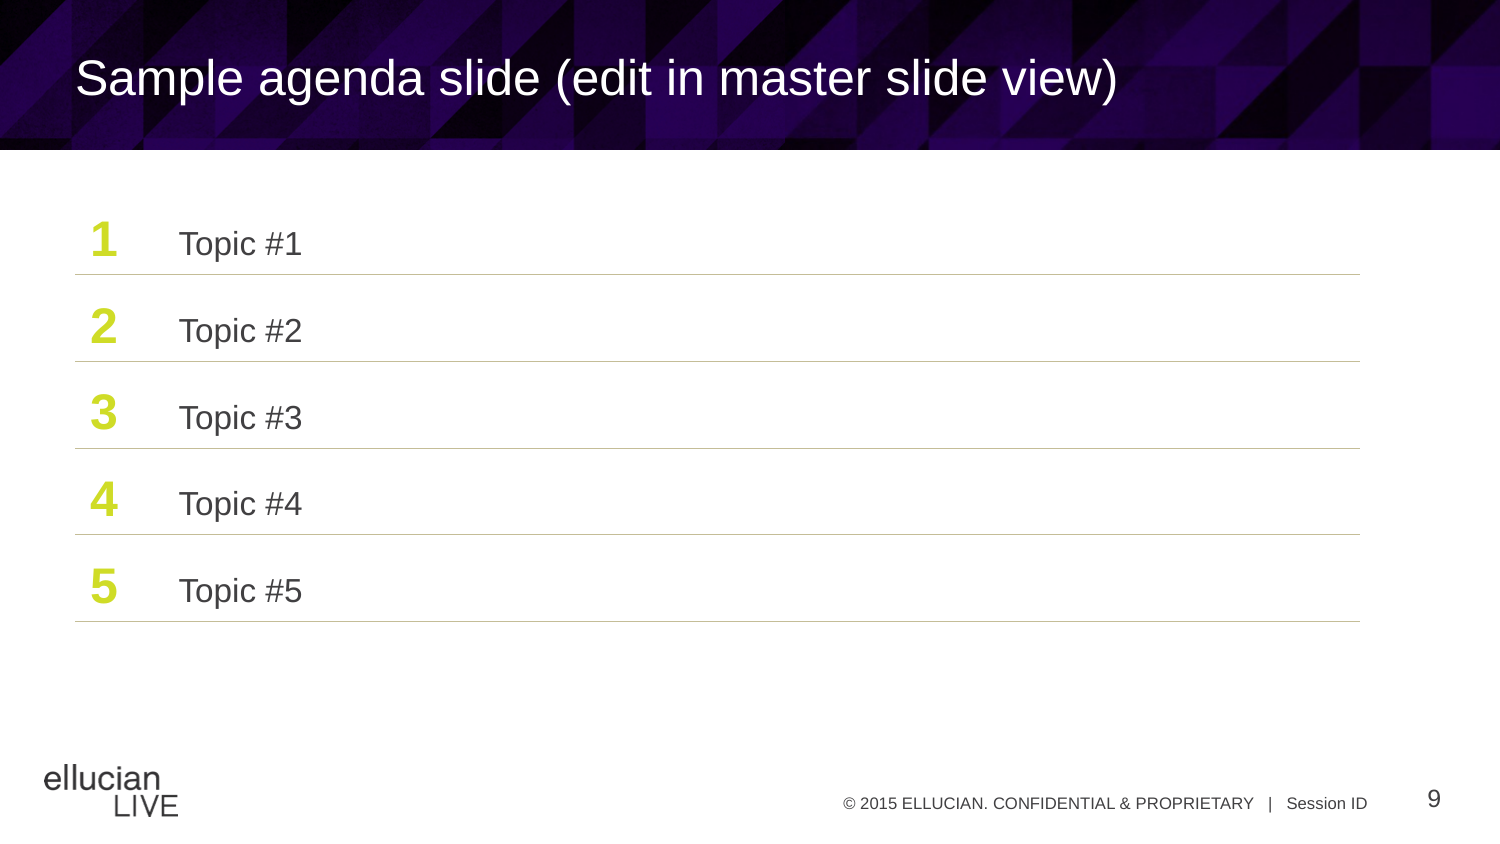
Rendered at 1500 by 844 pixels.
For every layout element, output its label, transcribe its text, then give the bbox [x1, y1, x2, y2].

title Sample agenda slide (edit in master slide view) [75, 4, 1360, 146]
picture [0, 0, 1500, 150]
picture [44, 764, 178, 817]
